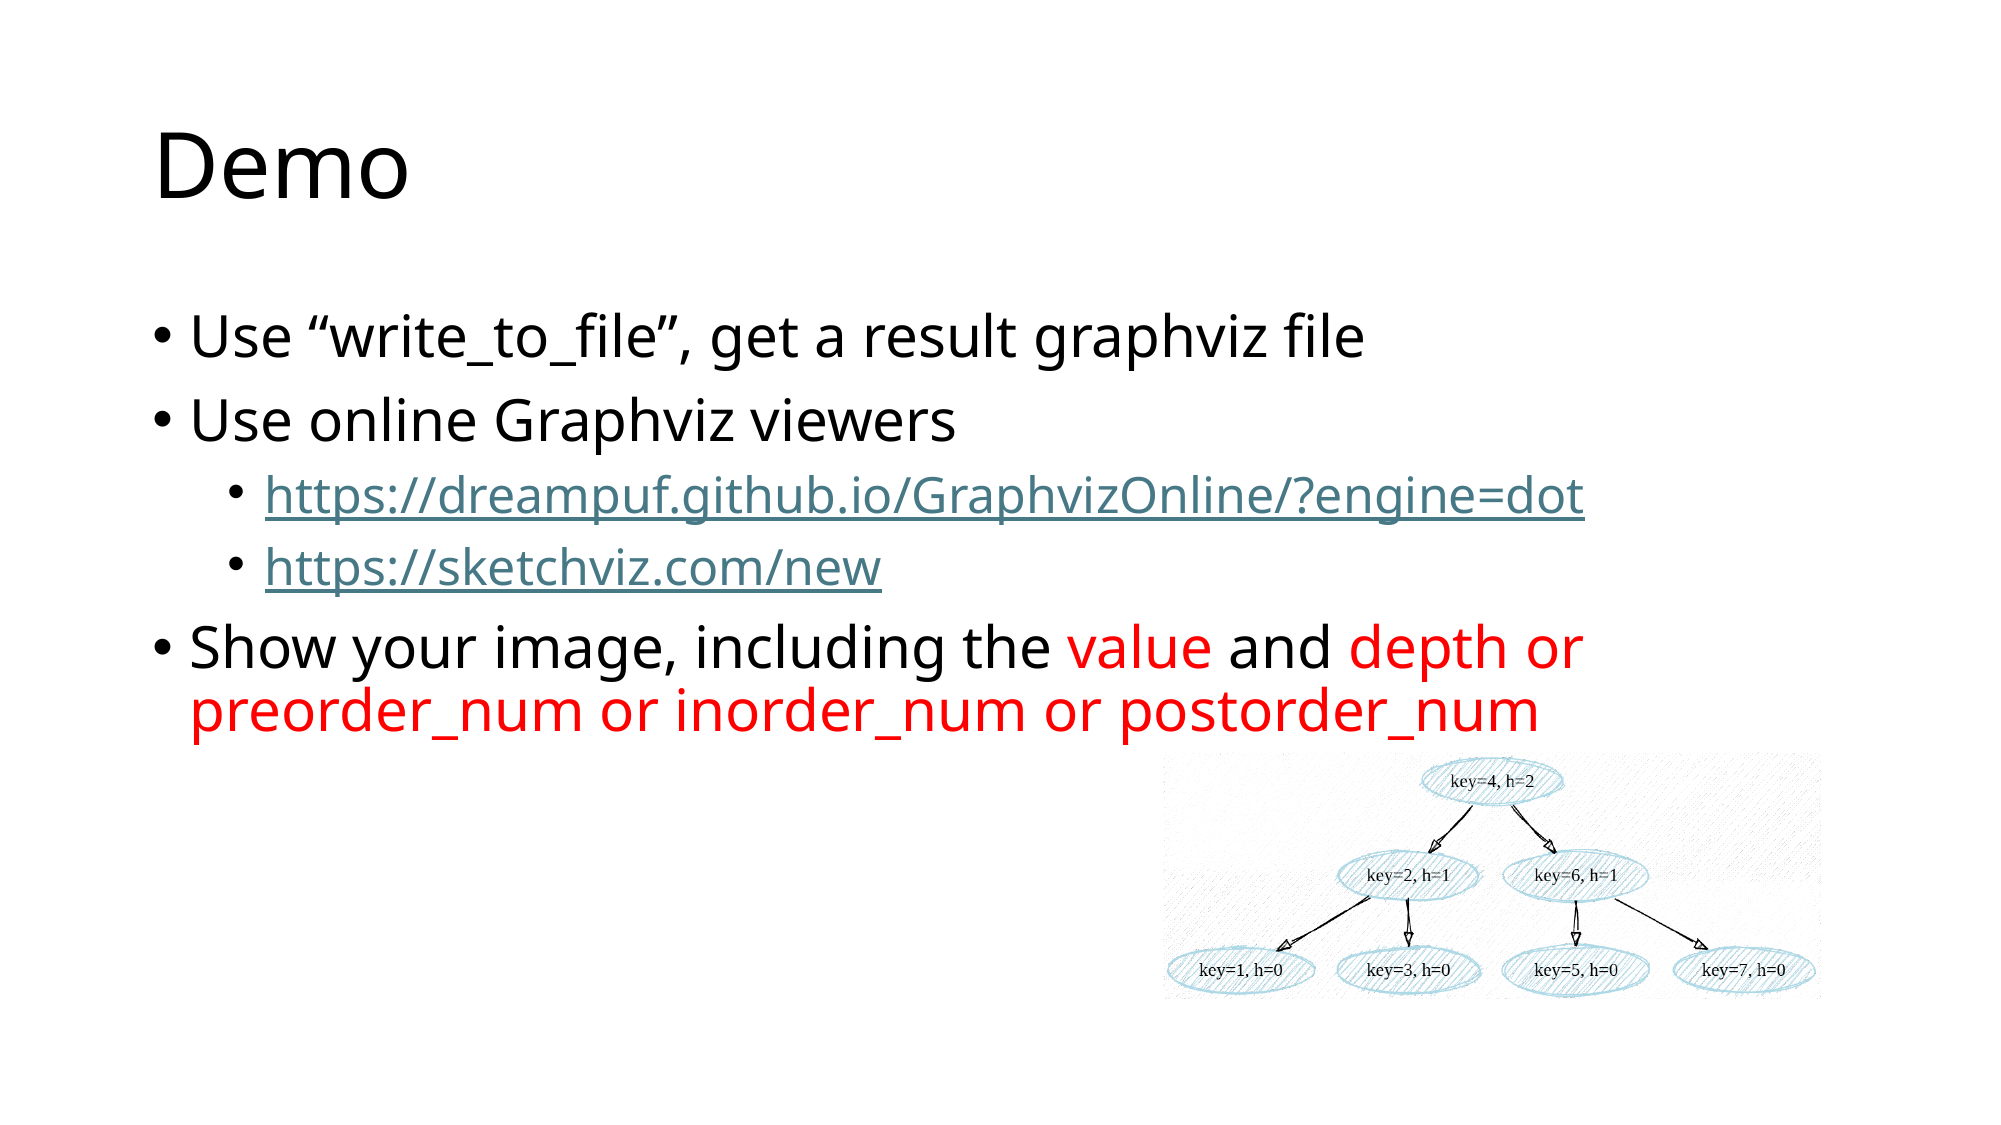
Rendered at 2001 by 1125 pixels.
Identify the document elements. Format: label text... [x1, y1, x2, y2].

picture [1162, 751, 1821, 999]
list Use “write_to_file”, get a result graphviz file Use online Graphviz viewers https://dreampuf.github.io/GraphvizOnline/?engine=dot https://sketchviz.com/new Show your image, including the value and depth or preorder_num or inorder_num or postorder_num [137, 299, 1863, 1014]
title Demo [137, 59, 1863, 278]
